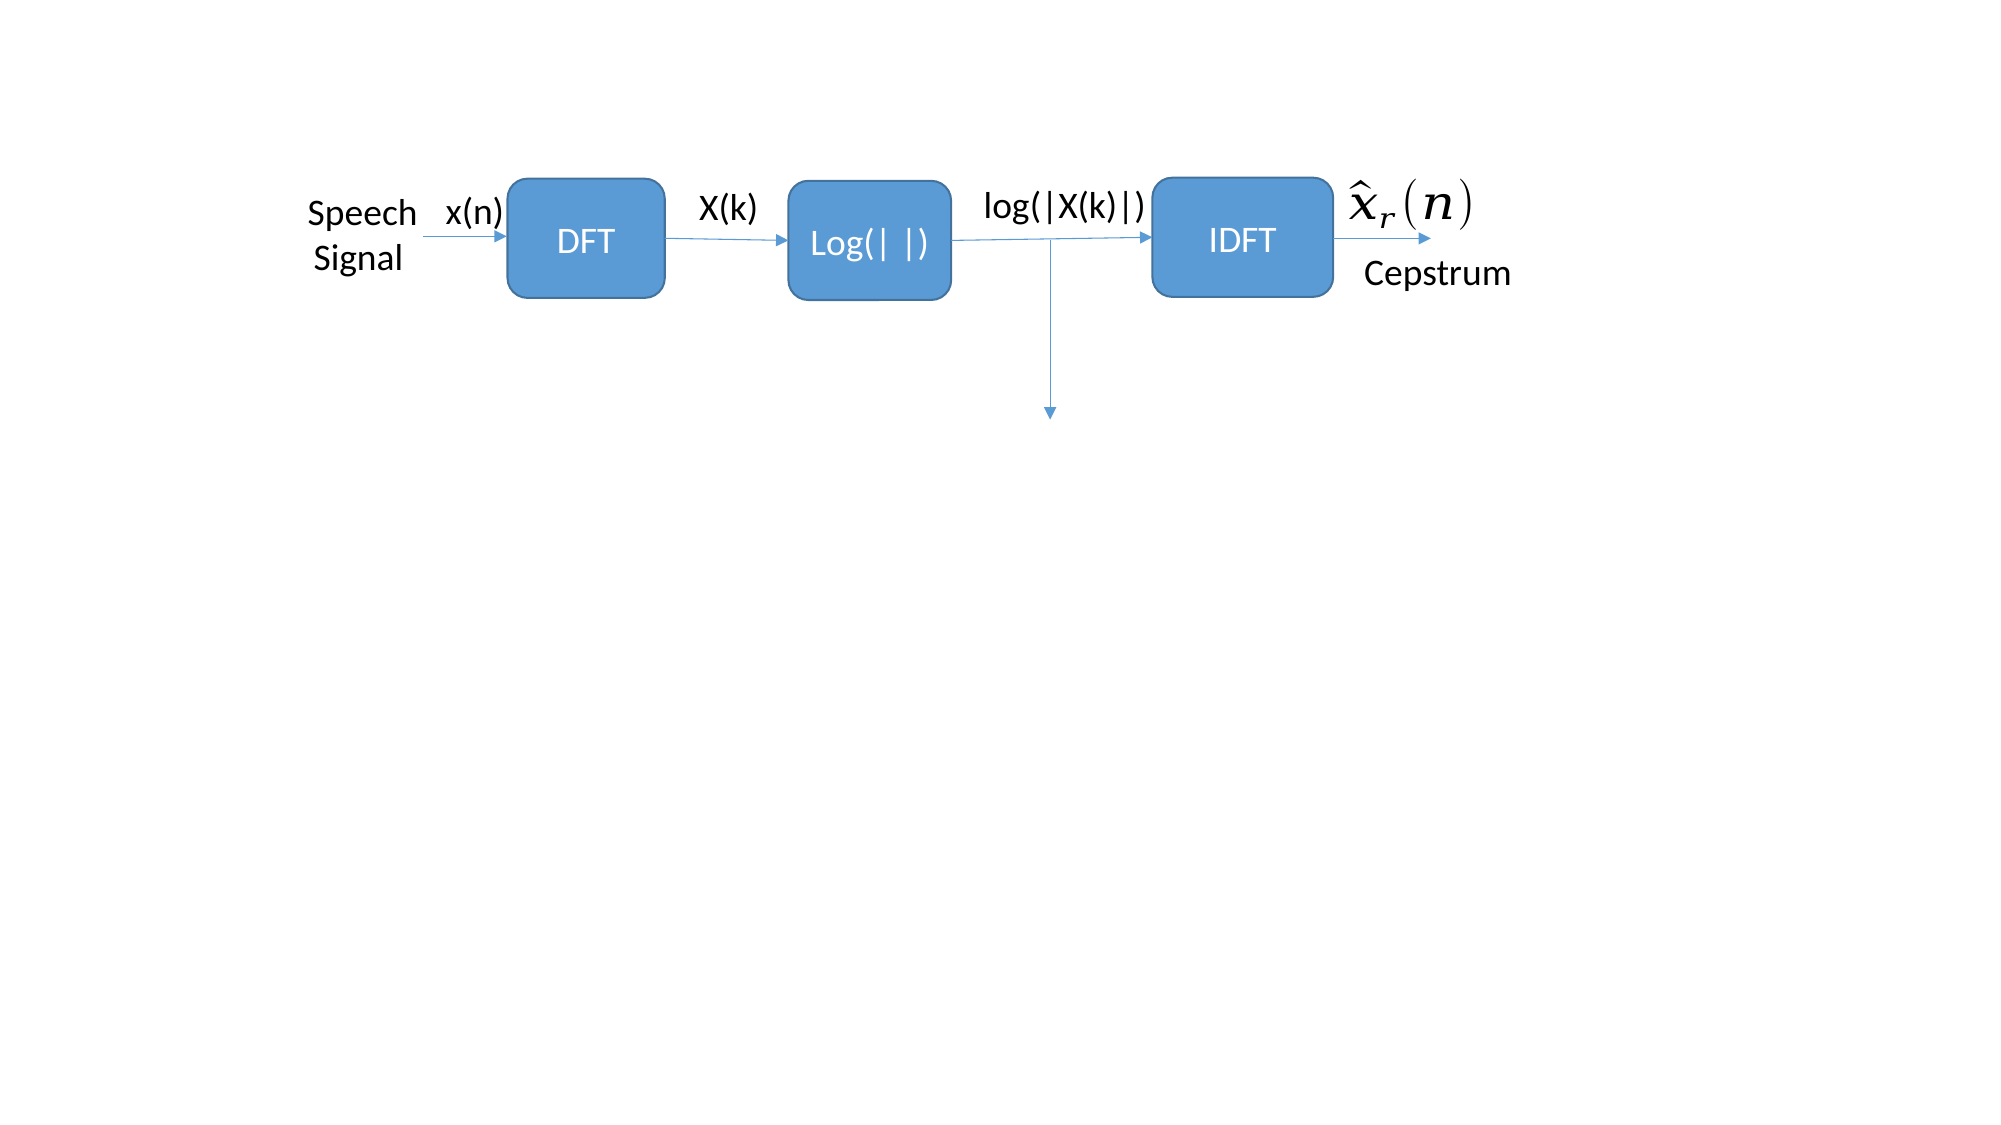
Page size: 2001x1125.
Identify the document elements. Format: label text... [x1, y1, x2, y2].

text_box IDFT [1151, 176, 1335, 298]
text_box X(k) [684, 175, 774, 236]
text_box x(n) [430, 179, 520, 240]
text_box DFT [506, 177, 666, 299]
text_box log(|X(k)|) [968, 173, 1161, 233]
text_box Speech Signal [292, 180, 433, 286]
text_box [951, 237, 1153, 241]
text_box Log(| |) [787, 179, 953, 302]
text_box Cepstrum [1349, 240, 1536, 301]
